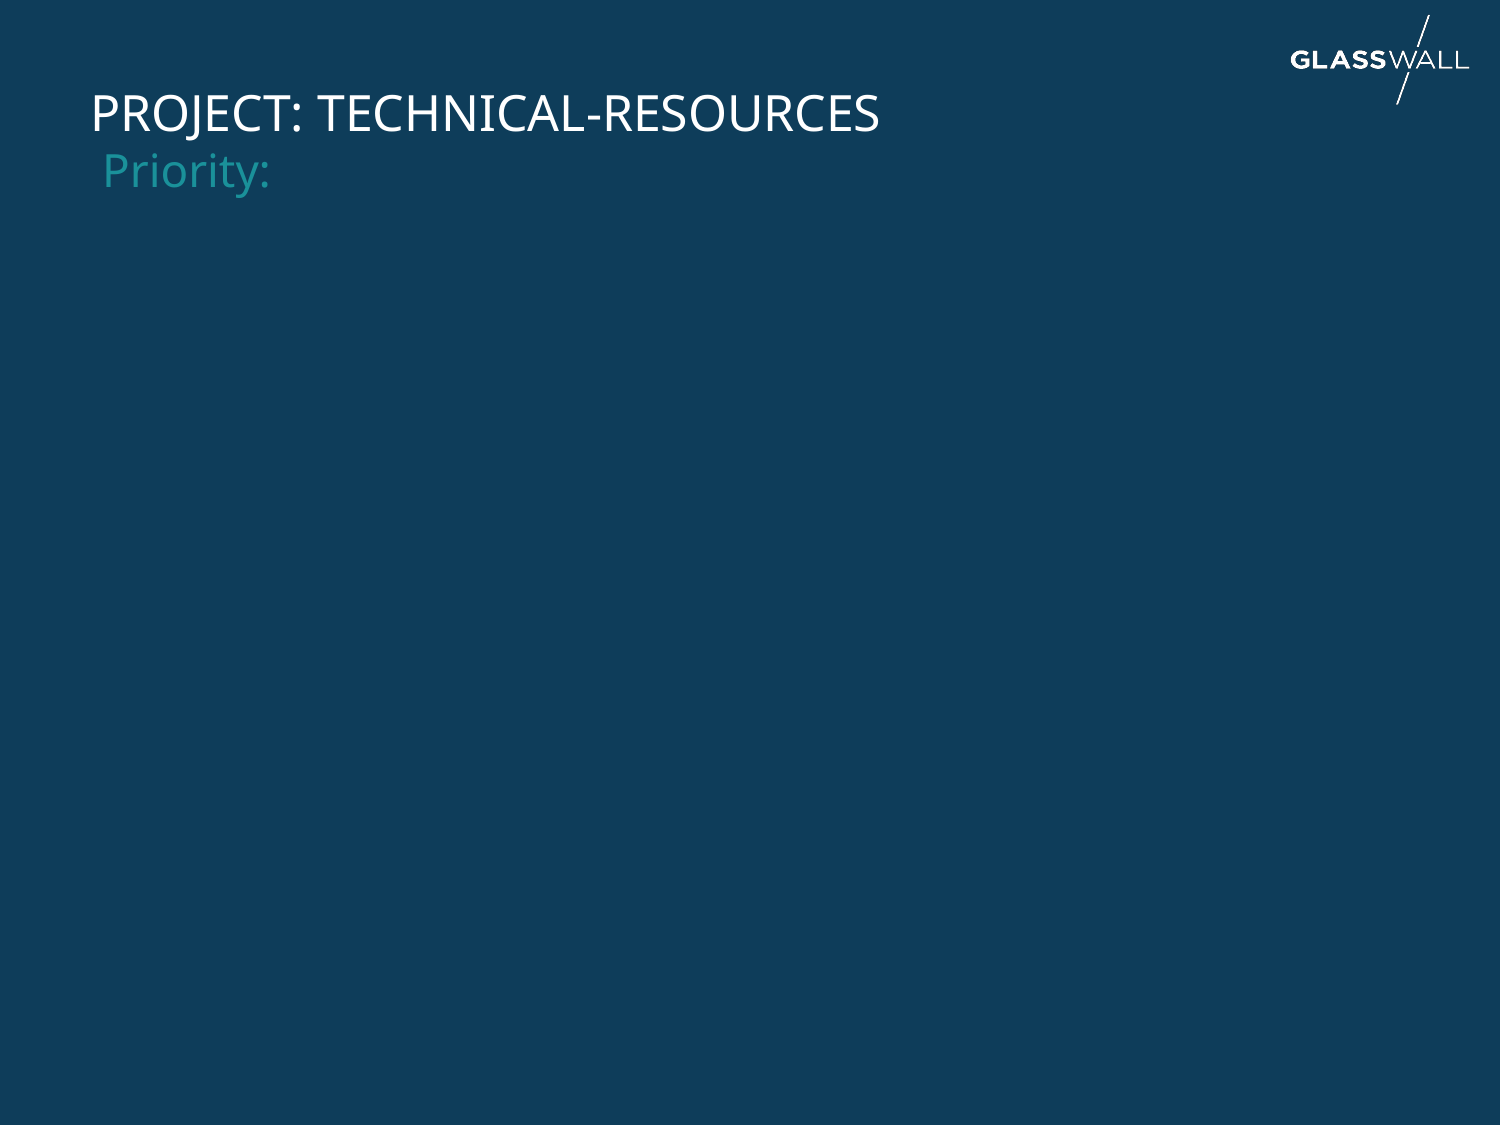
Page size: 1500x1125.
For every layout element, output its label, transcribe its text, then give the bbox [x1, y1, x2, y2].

title PROJECT: TECHNICAL-RESOURCES Priority: [75, 45, 1425, 233]
picture [1289, 14, 1471, 106]
